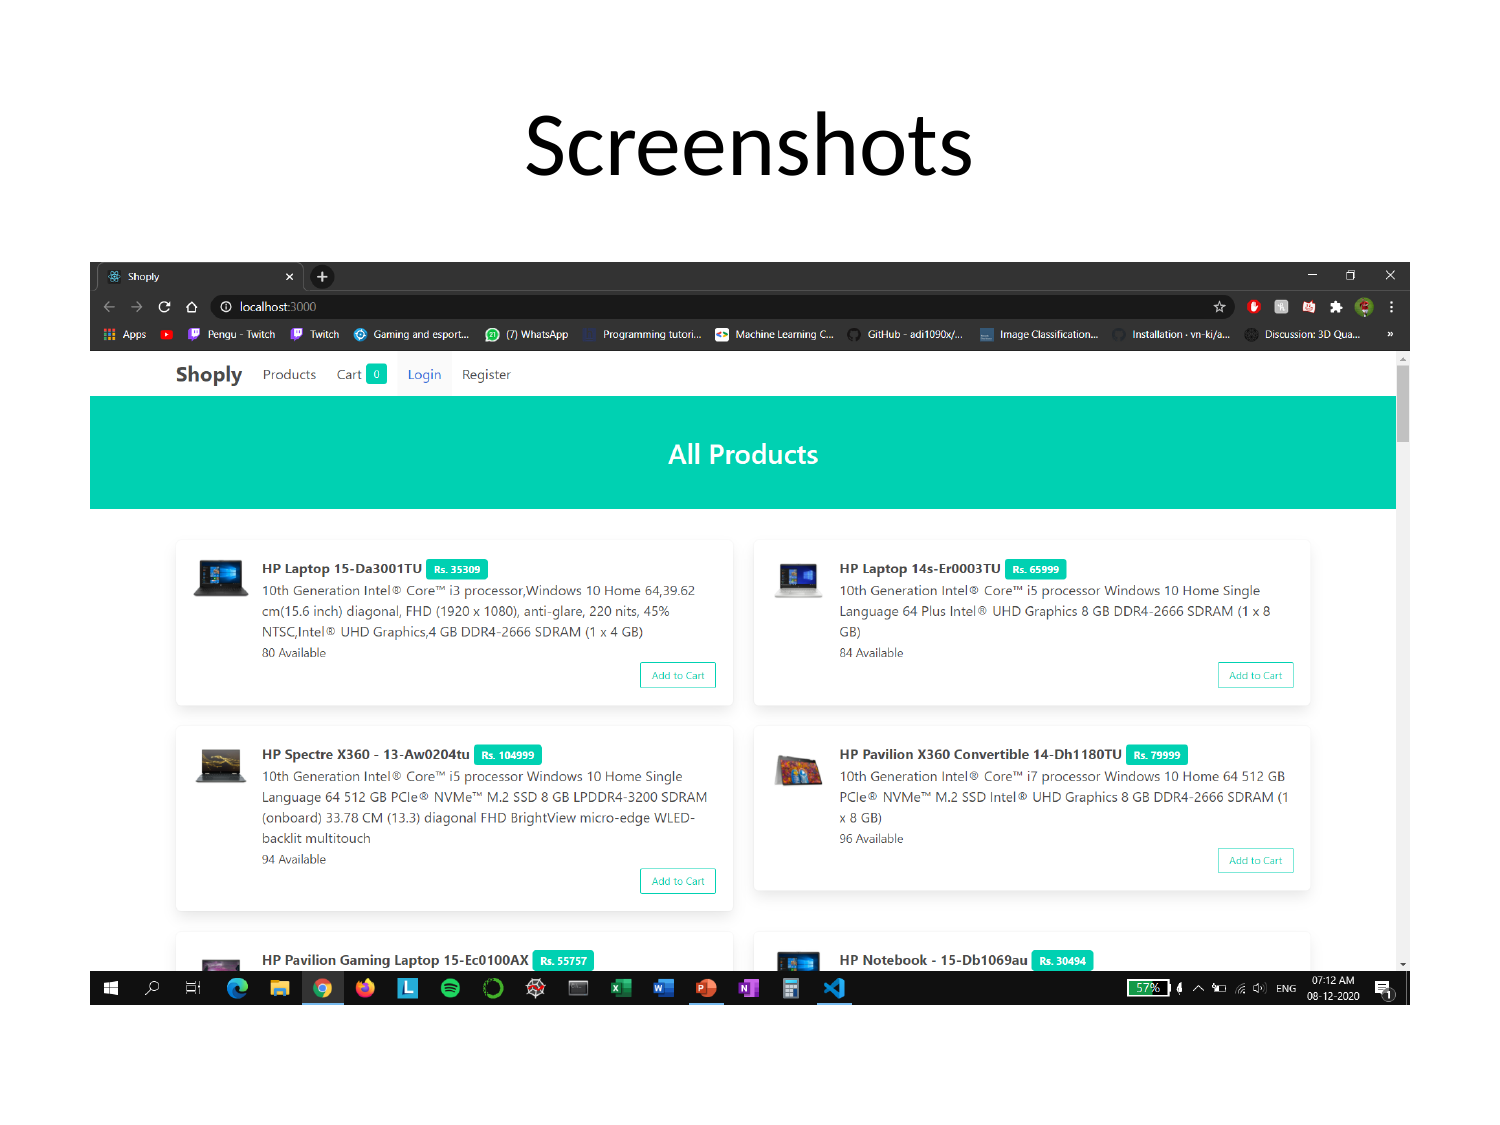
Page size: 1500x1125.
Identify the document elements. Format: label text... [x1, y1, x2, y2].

title Screenshots [75, 45, 1425, 233]
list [89, 262, 1411, 1006]
